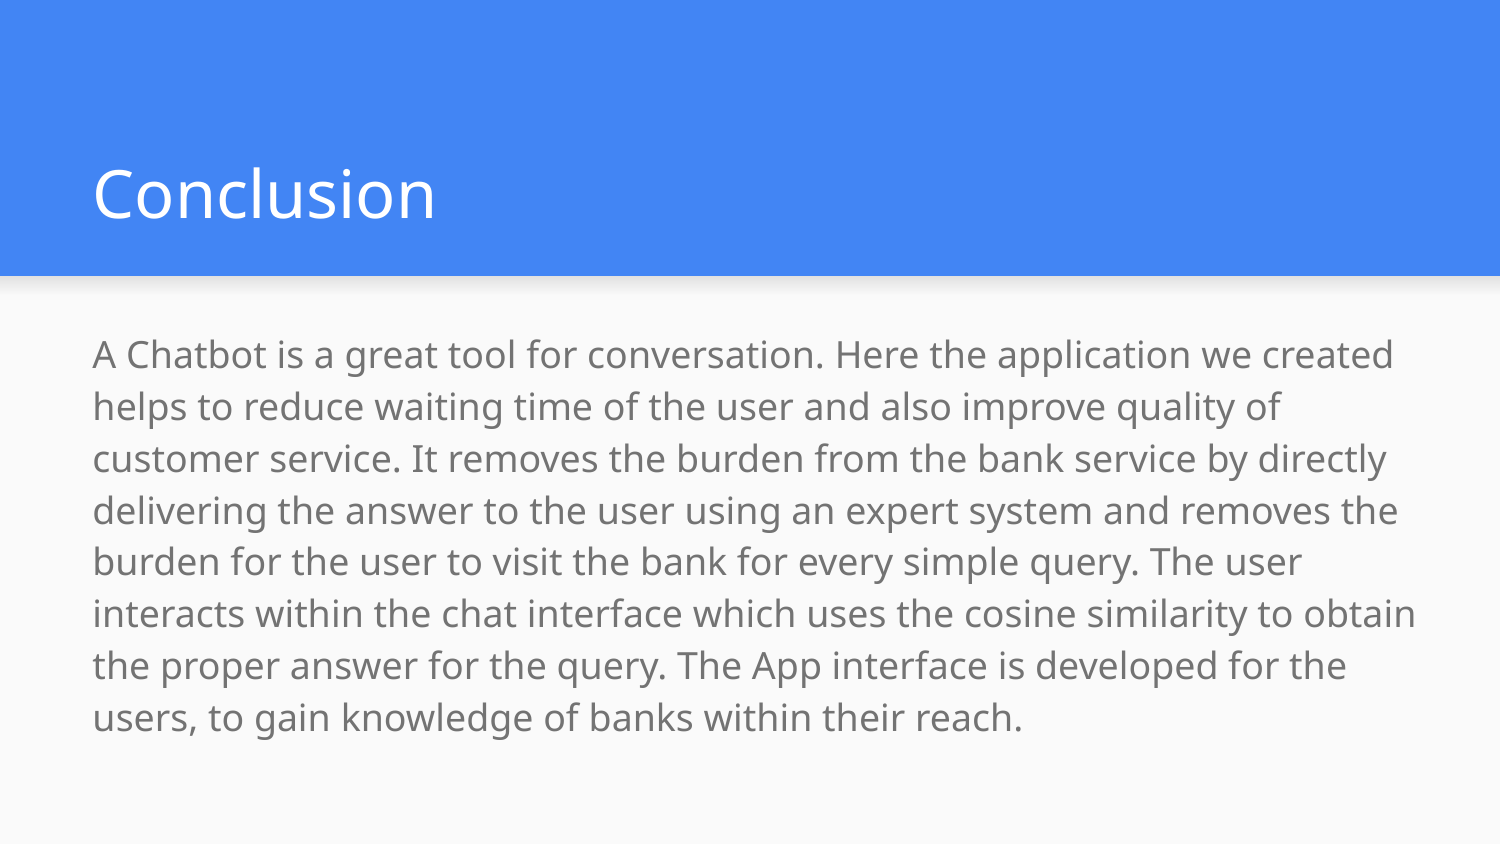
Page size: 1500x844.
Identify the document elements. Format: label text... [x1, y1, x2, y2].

list A Chatbot is a great tool for conversation. Here the application we created helps to reduce waiting time of the user and also improve quality of customer service. It removes the burden from the bank service by directly delivering the answer to the user using an expert system and removes the burden for the user to visit the bank for every simple query. The user interacts within the chat interface which uses the cosine similarity to obtain the proper answer for the query. The App interface is developed for the users, to gain knowledge of banks within their reach. [77, 309, 1452, 832]
title Conclusion [77, 121, 1427, 248]
